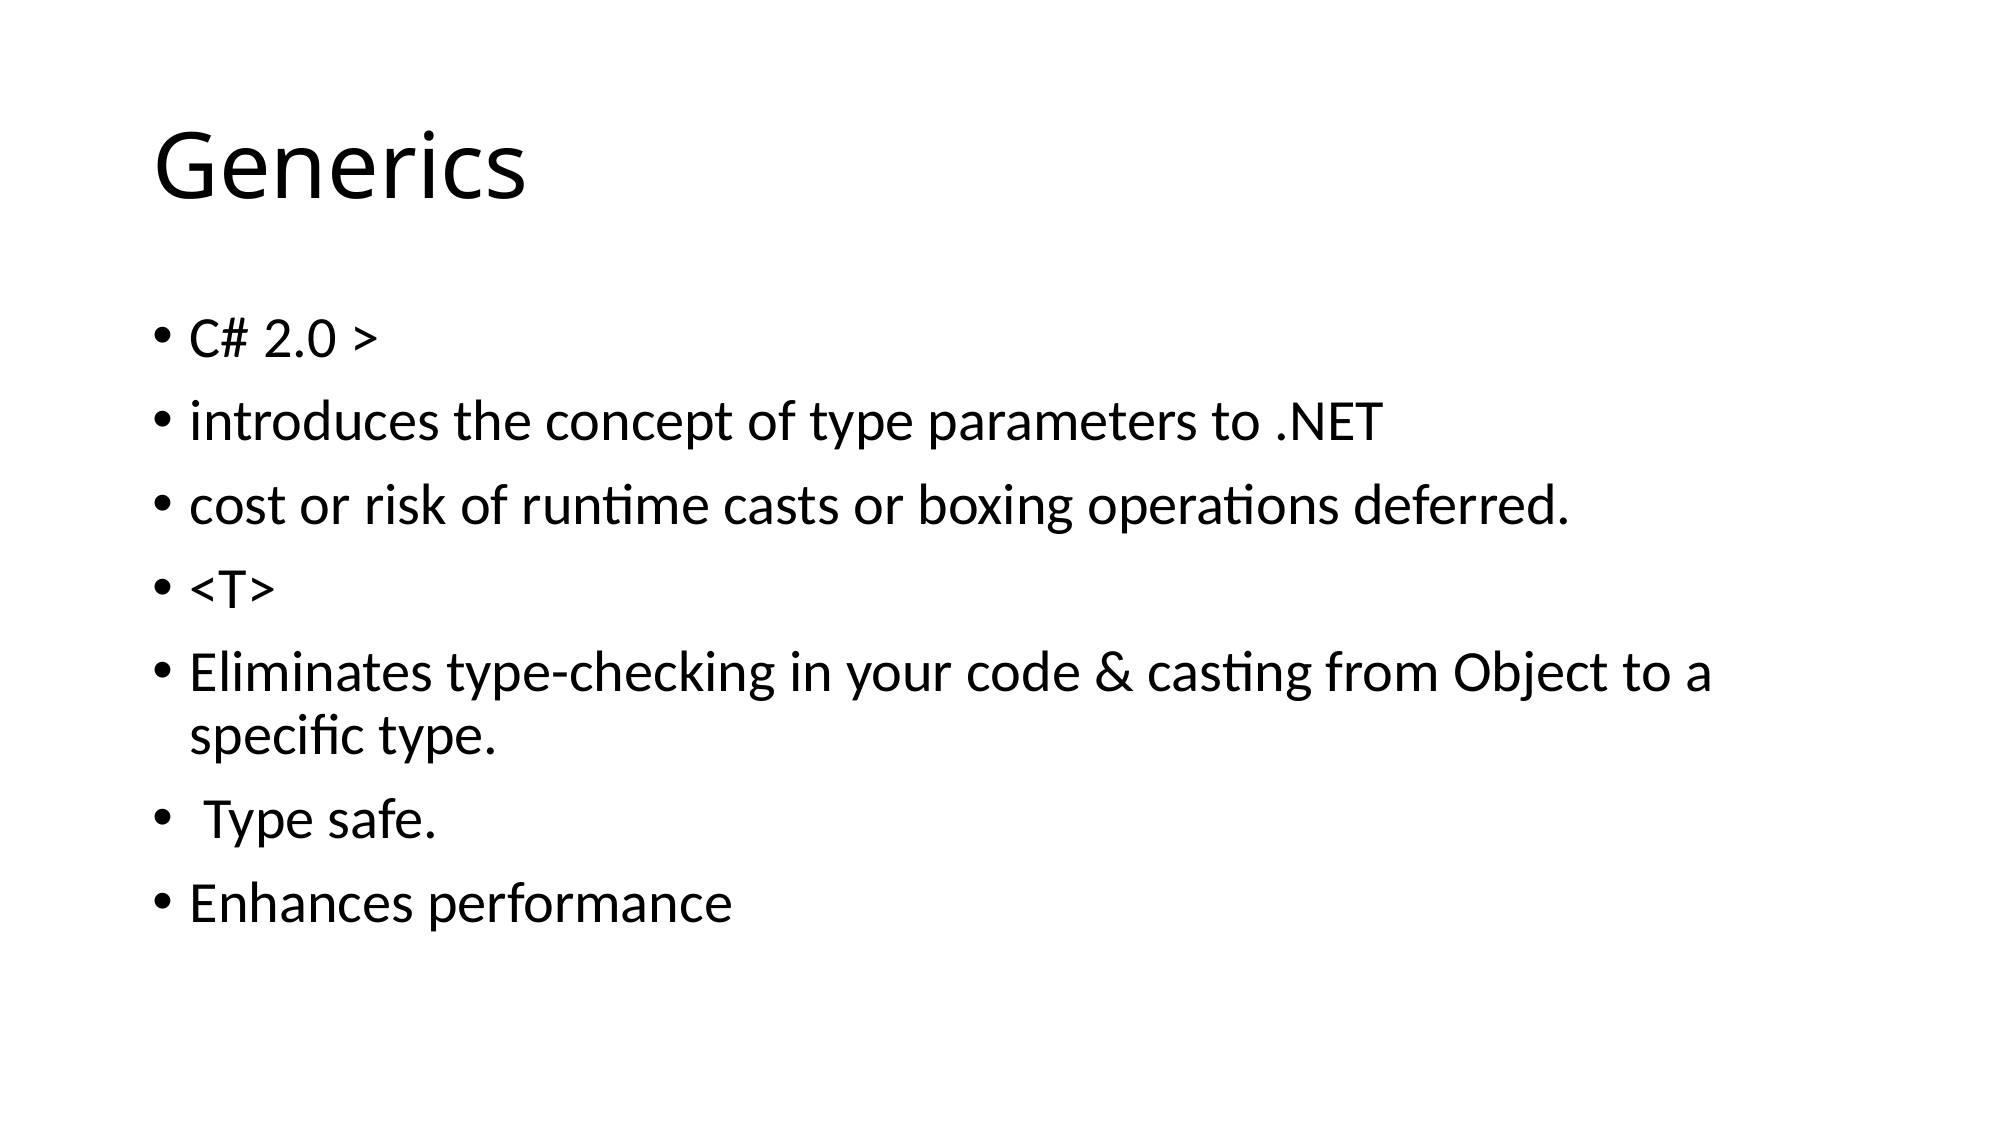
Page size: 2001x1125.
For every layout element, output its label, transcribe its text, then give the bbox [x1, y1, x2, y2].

title Generics [137, 59, 1863, 278]
list C# 2.0 > introduces the concept of type parameters to .NET cost or risk of runtime casts or boxing operations deferred. <T> Eliminates type-checking in your code & casting from Object to a specific type. Type safe. Enhances performance [137, 299, 1863, 1014]
